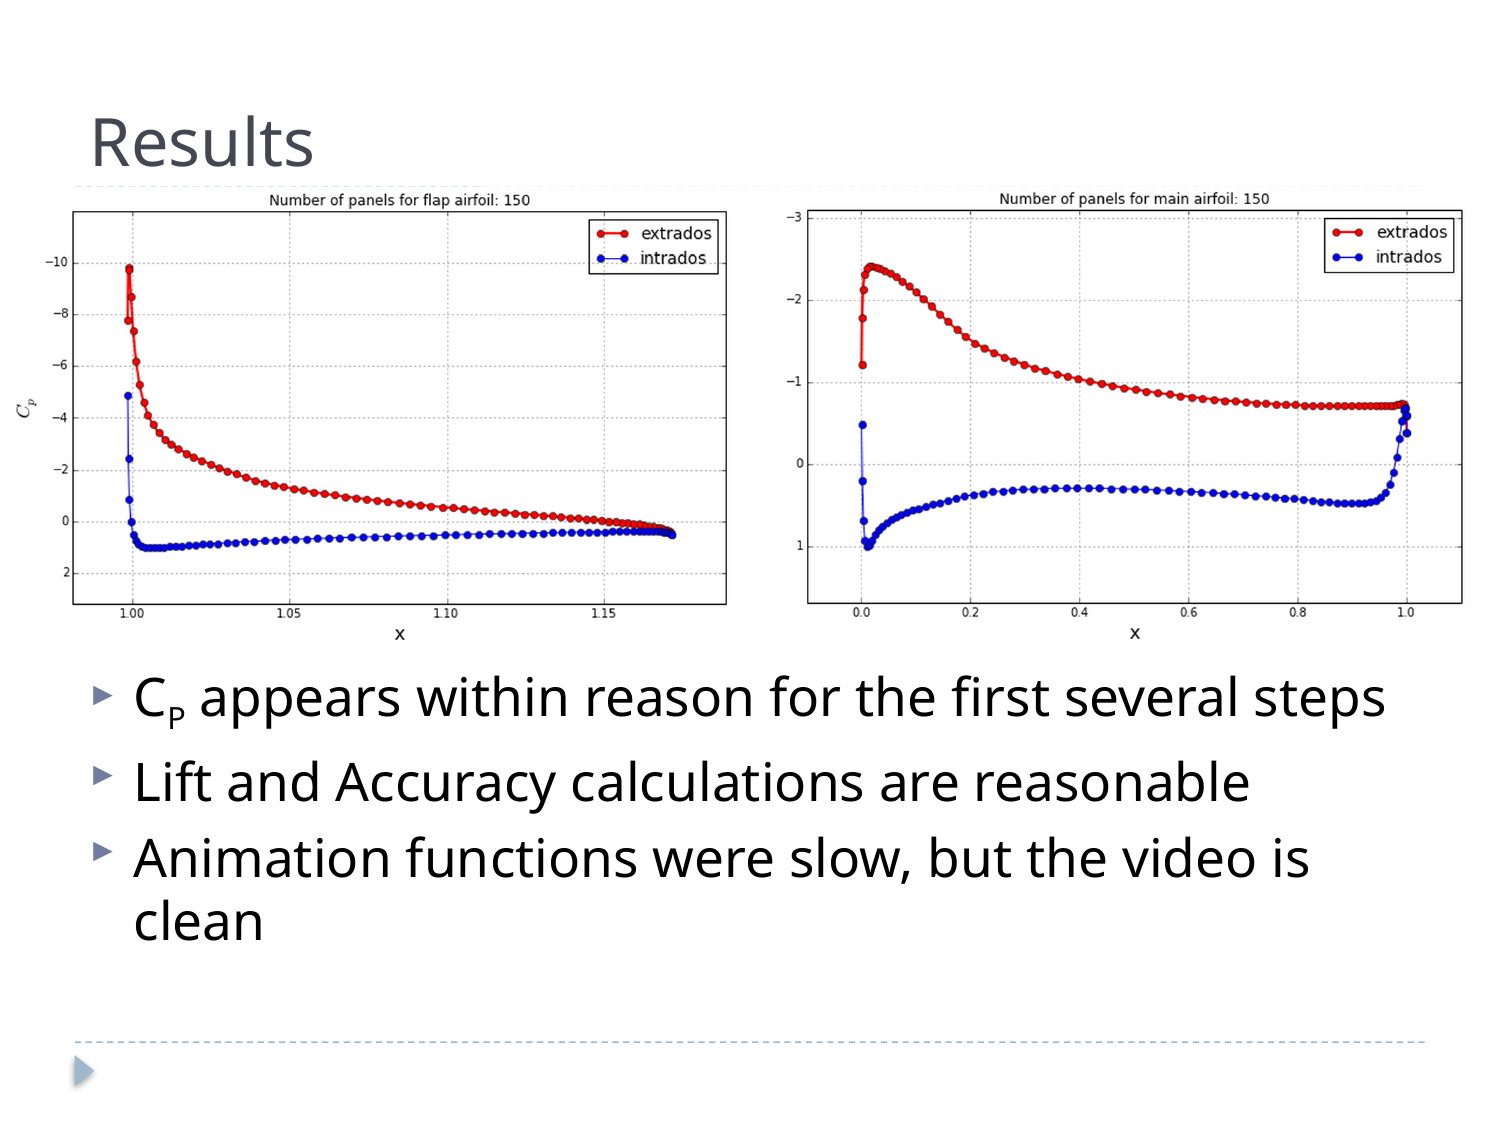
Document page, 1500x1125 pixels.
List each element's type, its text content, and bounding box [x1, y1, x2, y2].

list CP appears within reason for the first several steps Lift and Accuracy calculations are reasonable Animation functions were slow, but the video is clean [75, 670, 1425, 1010]
picture [0, 187, 1500, 658]
title Results [75, 24, 1425, 187]
